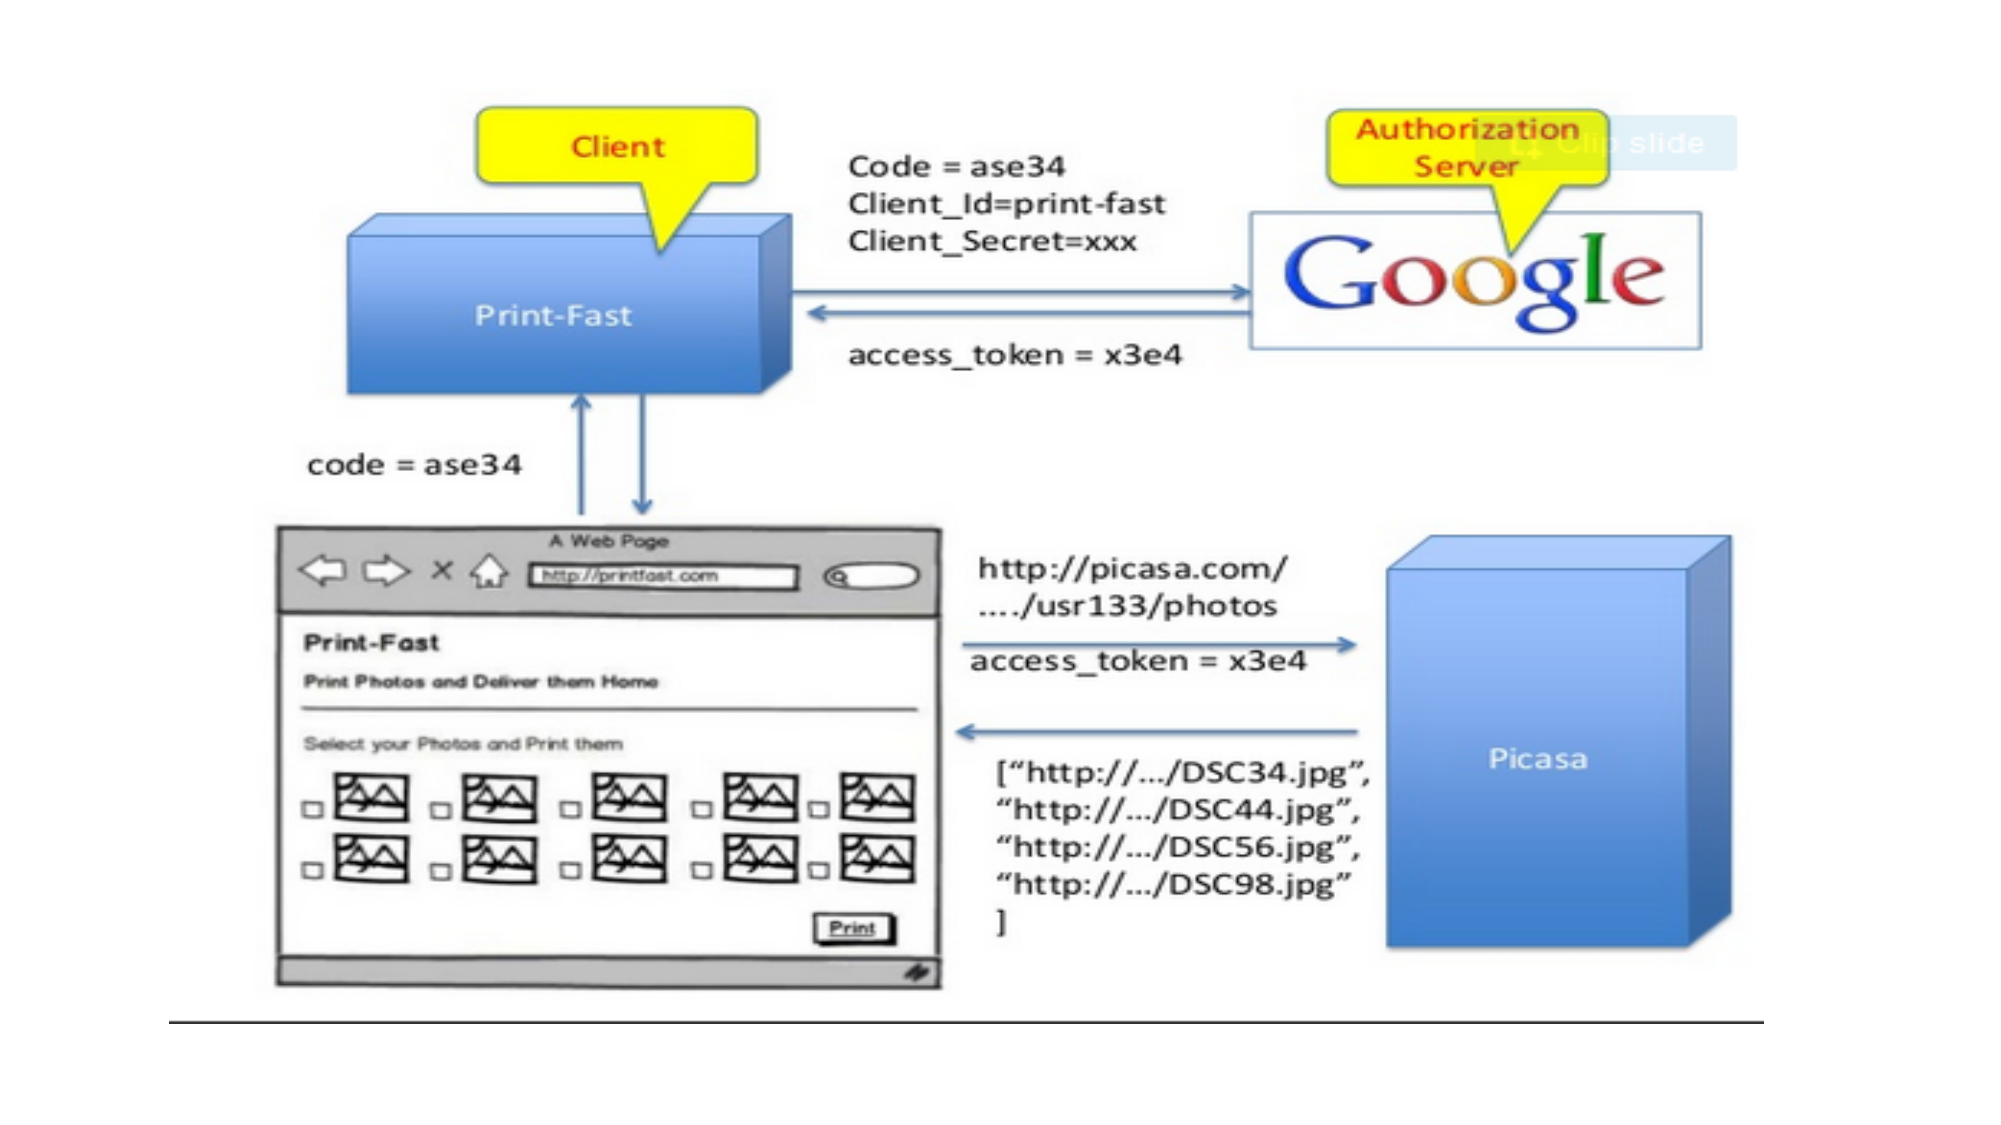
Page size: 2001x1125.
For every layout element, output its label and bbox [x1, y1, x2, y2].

picture [169, 89, 1764, 1024]
